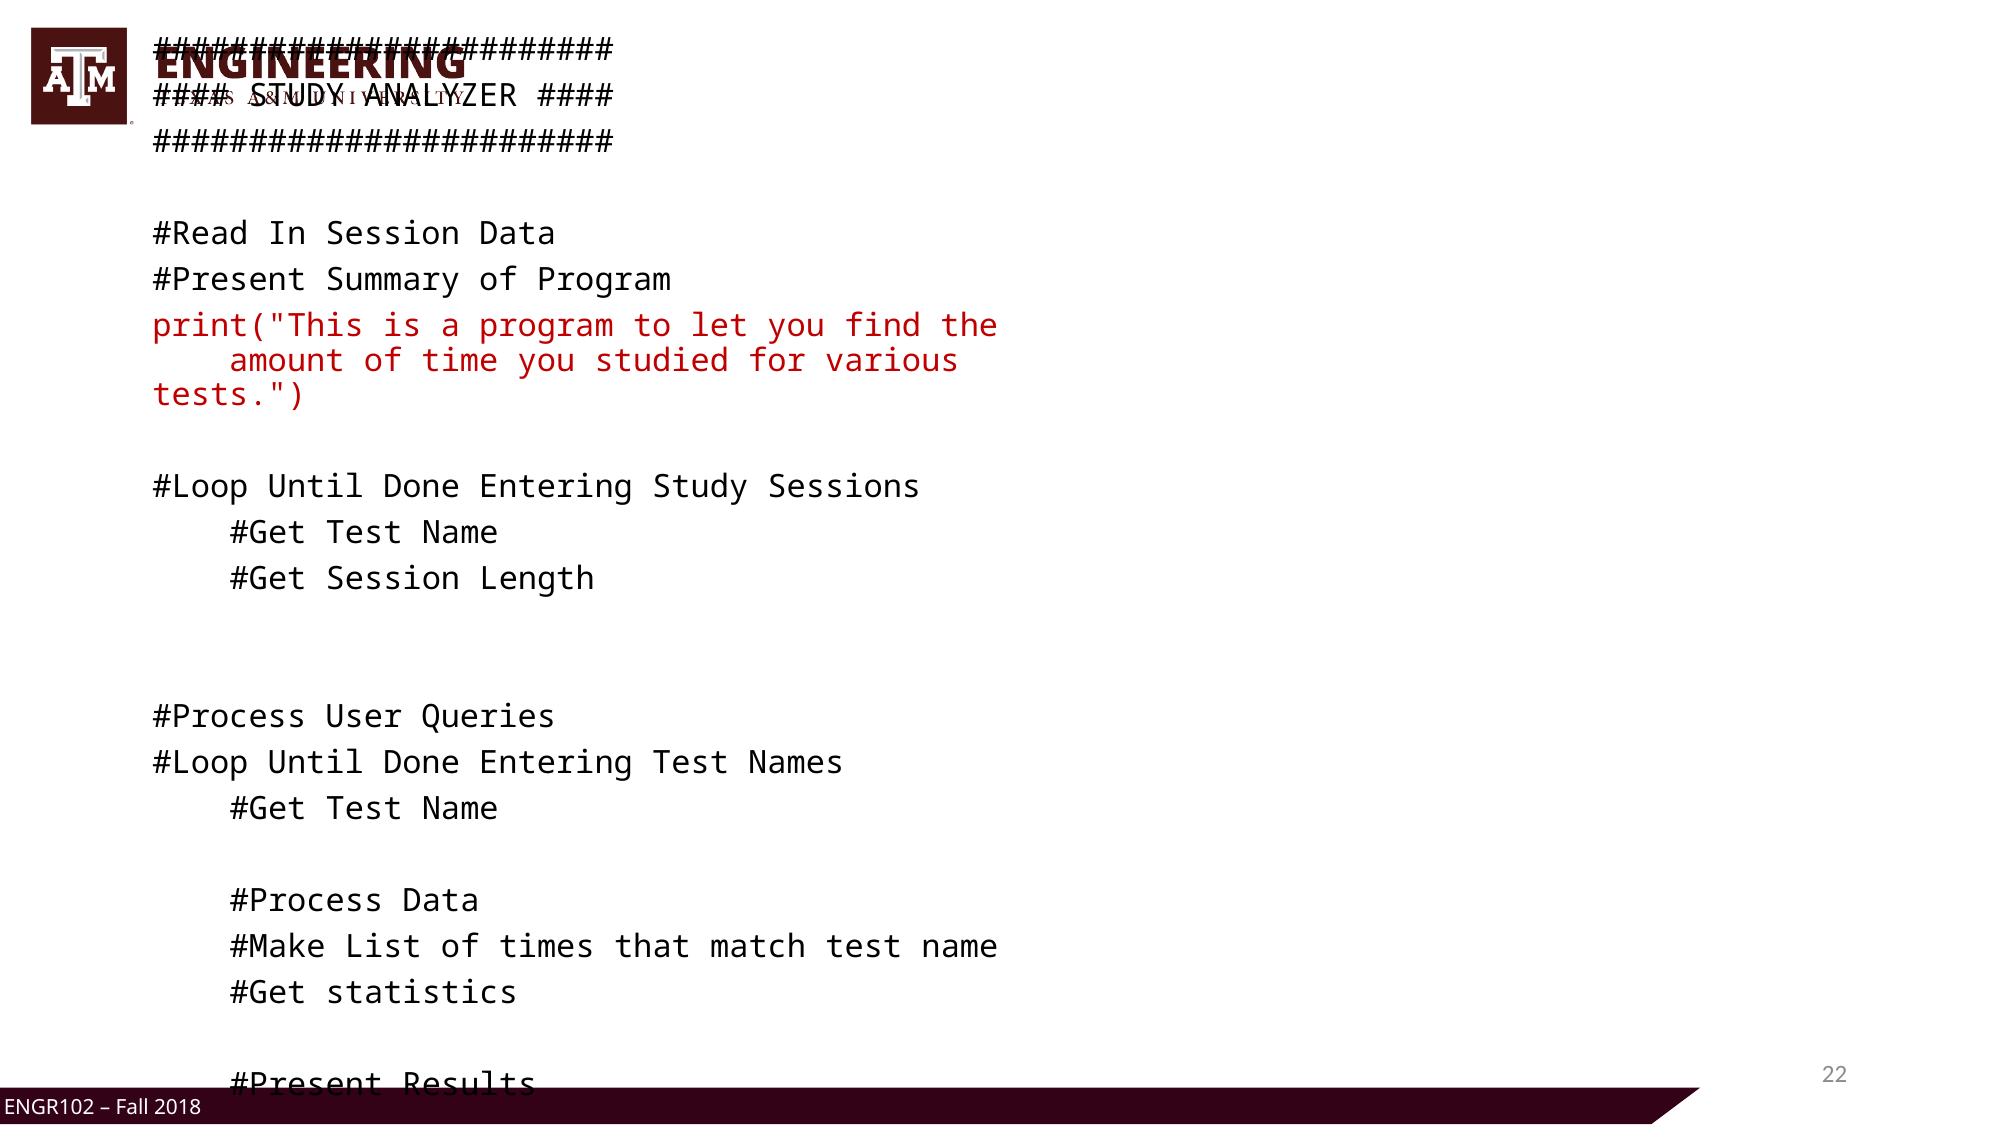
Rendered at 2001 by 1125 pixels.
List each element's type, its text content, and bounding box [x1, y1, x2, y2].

list ######################## #### STUDY ANALYZER #### ######################## #Read In Session Data #Present Summary of Program print("This is a program to let you find the amount of time you studied for various tests.") #Loop Until Done Entering Study Sessions #Get Test Name #Get Session Length #Process User Queries #Loop Until Done Entering Test Names #Get Test Name #Process Data #Make List of times that match test name #Get statistics #Present Results [137, 25, 1055, 1125]
picture [24, 21, 474, 130]
slide_number 22 [1412, 1042, 1863, 1103]
